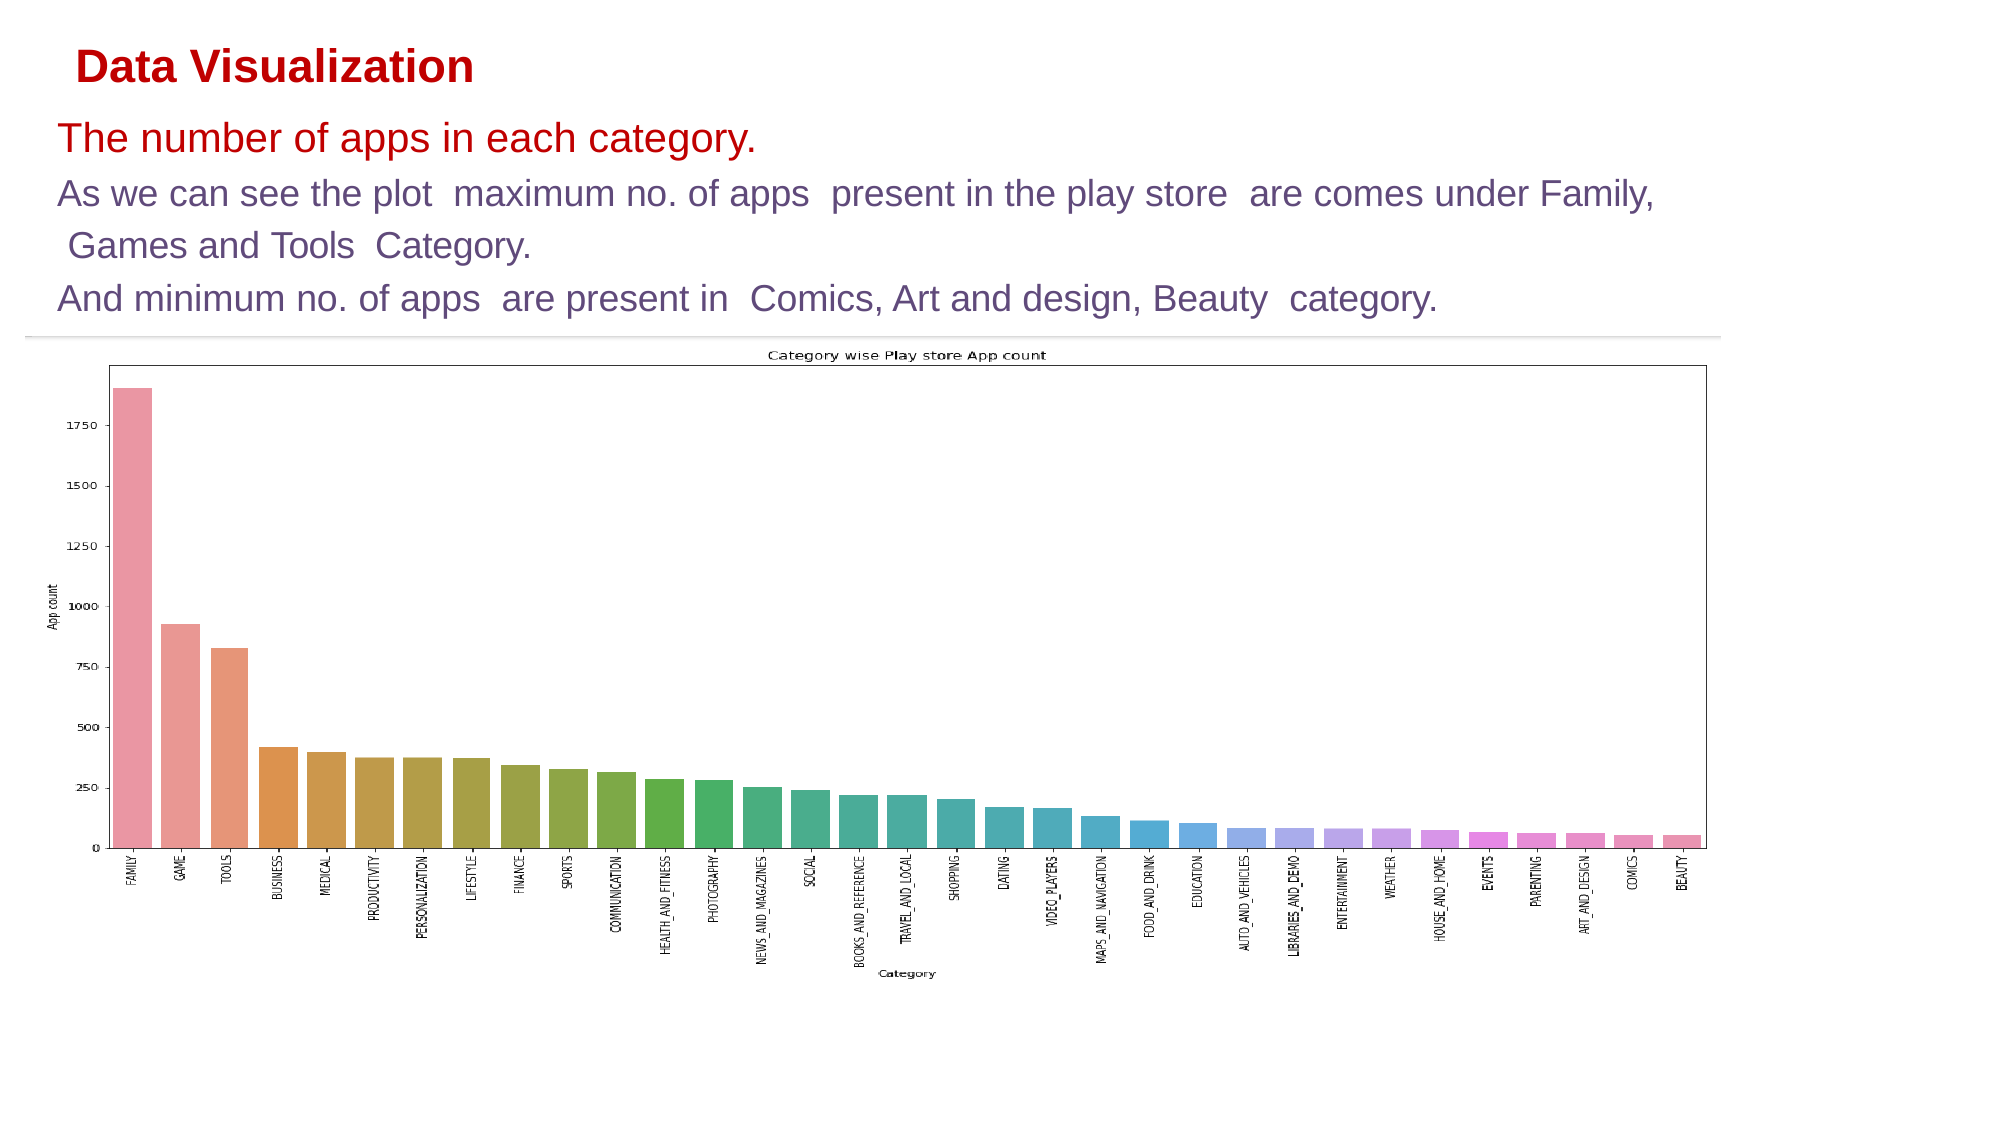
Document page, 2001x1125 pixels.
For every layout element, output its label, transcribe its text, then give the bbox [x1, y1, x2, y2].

picture [25, 336, 1721, 980]
subtitle The number of apps in each category. As we can see the plot maximum no. of apps present in the play store are comes under Family, Games and Tools Category. And minimum no. of apps are present in Comics, Art and design, Beauty category. [42, 103, 1940, 333]
title Data Visualization [0, 0, 584, 100]
